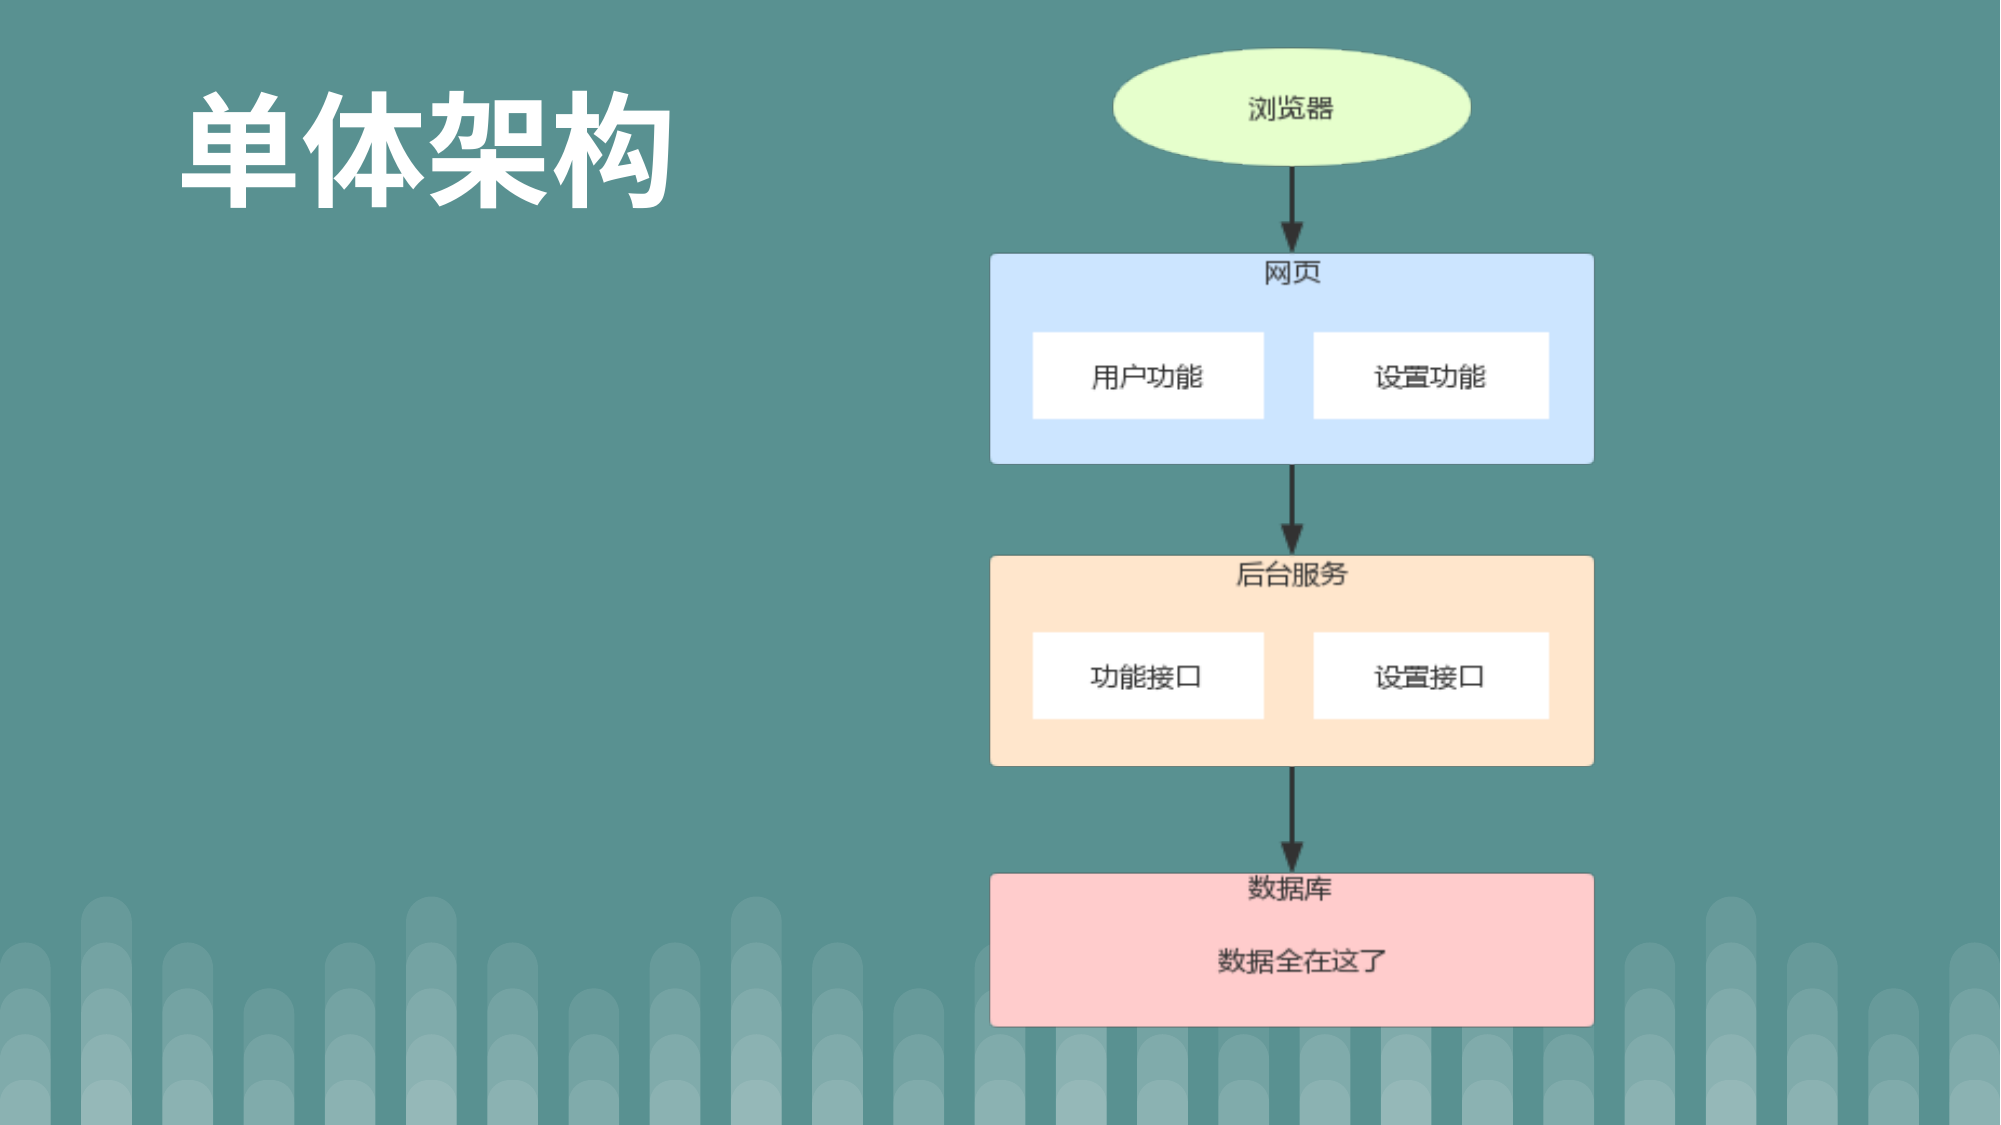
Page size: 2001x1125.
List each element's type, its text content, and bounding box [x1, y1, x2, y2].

text_box 单体架构 [161, 83, 226, 213]
picture [231, 0, 1729, 1125]
